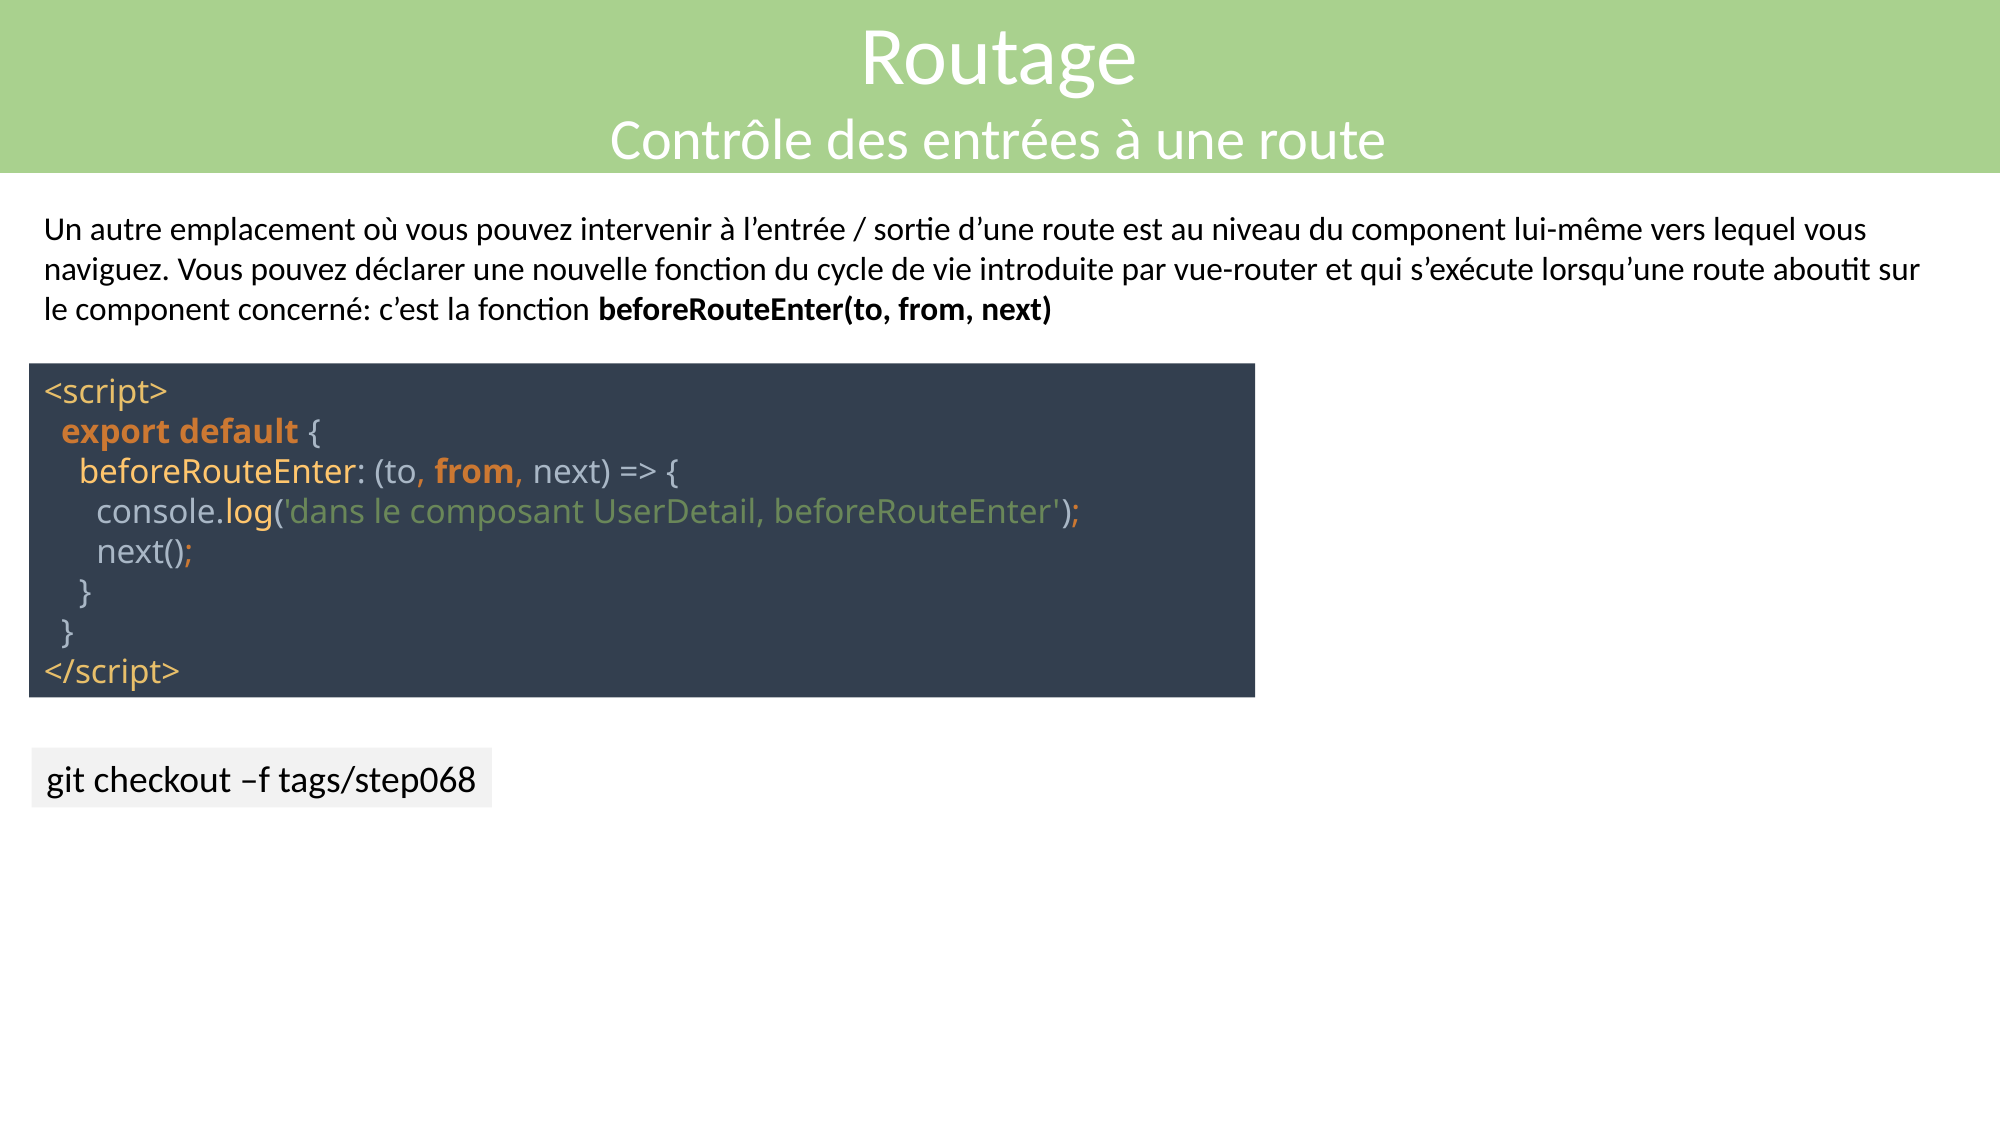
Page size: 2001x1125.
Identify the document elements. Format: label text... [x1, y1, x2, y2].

text_box <script> export default { beforeRouteEnter: (to, from, next) => { console.log('dans le composant UserDetail, beforeRouteEnter'); next(); } } </script> [29, 363, 1256, 698]
text_box Un autre emplacement où vous pouvez intervenir à l’entrée / sortie d’une route est au niveau du component lui-même vers lequel vous naviguez. Vous pouvez déclarer une nouvelle fonction du cycle de vie introduite par vue-router et qui s’exécute lorsqu’une route aboutit sur le component concerné: c’est la fonction beforeRouteEnter(to, from, next) [29, 199, 1969, 335]
text_box Routage Contrôle des entrées à une route [0, 0, 2000, 174]
text_box git checkout –f tags/step068 [31, 747, 492, 808]
